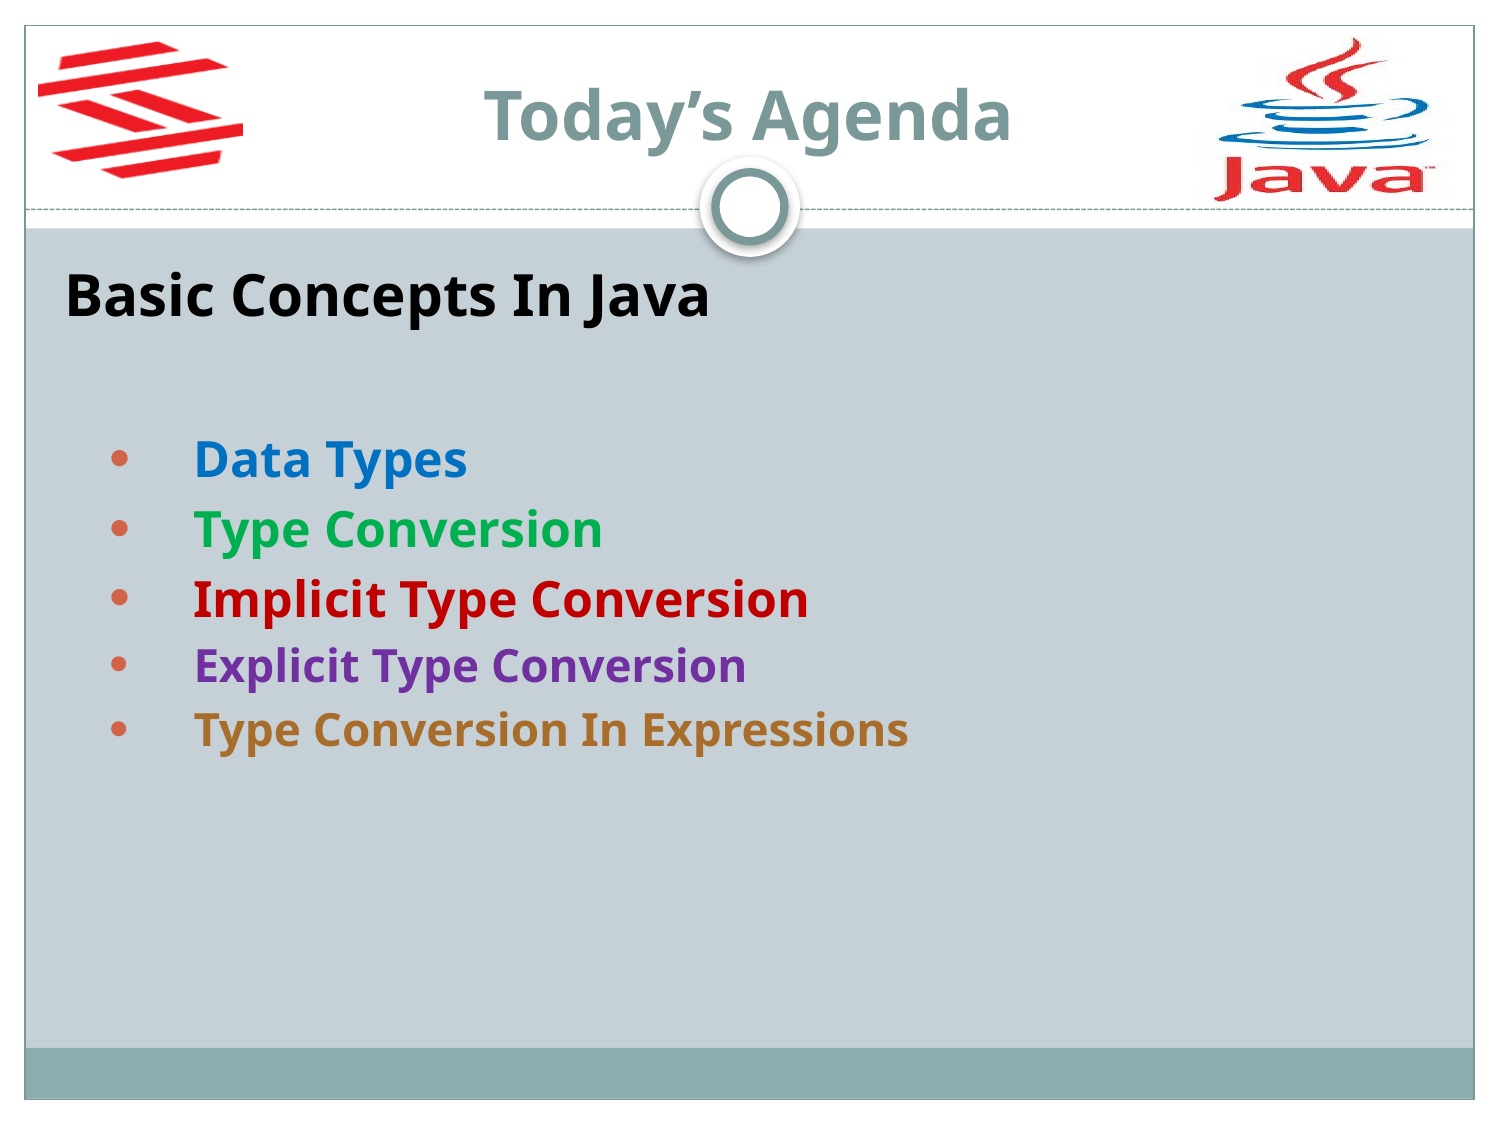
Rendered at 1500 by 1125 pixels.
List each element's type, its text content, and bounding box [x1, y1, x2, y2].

picture [1163, 30, 1471, 209]
title Today’s Agenda [237, 37, 1157, 162]
list Basic Concepts In Java Data Types Type Conversion Implicit Type Conversion Explicit Type Conversion Type Conversion In Expressions [49, 250, 1445, 1047]
picture [37, 40, 243, 185]
